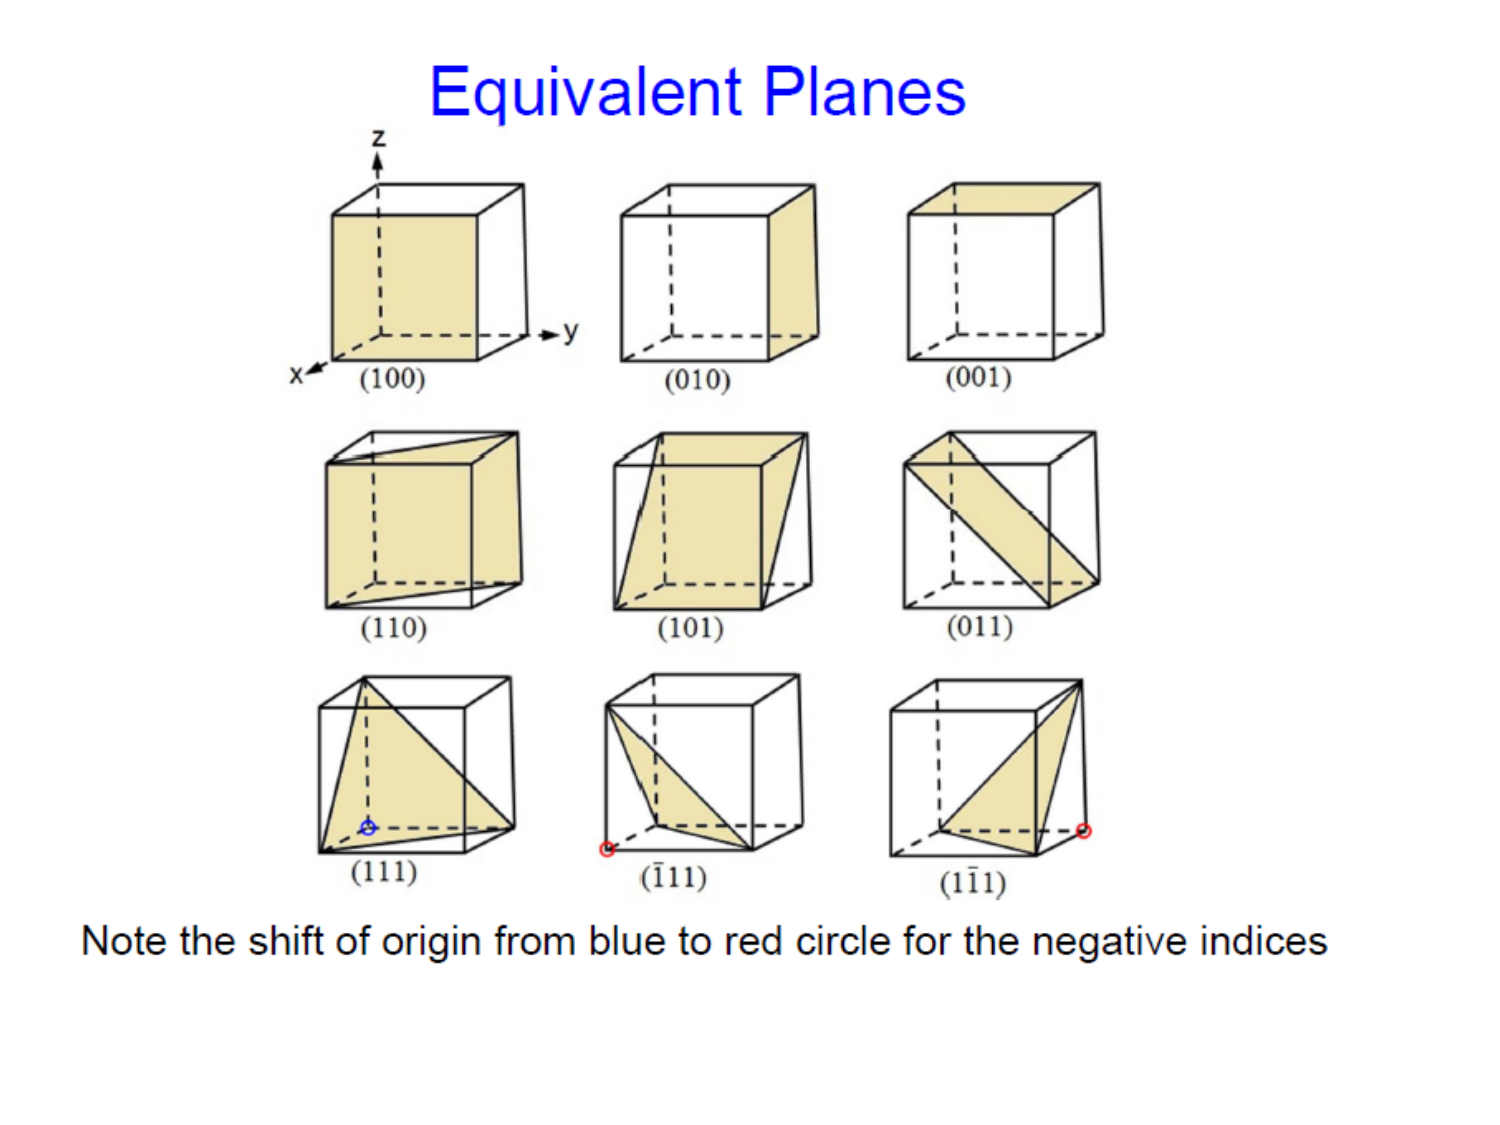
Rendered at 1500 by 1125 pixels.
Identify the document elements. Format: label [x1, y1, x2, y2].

picture [66, 2, 1362, 975]
